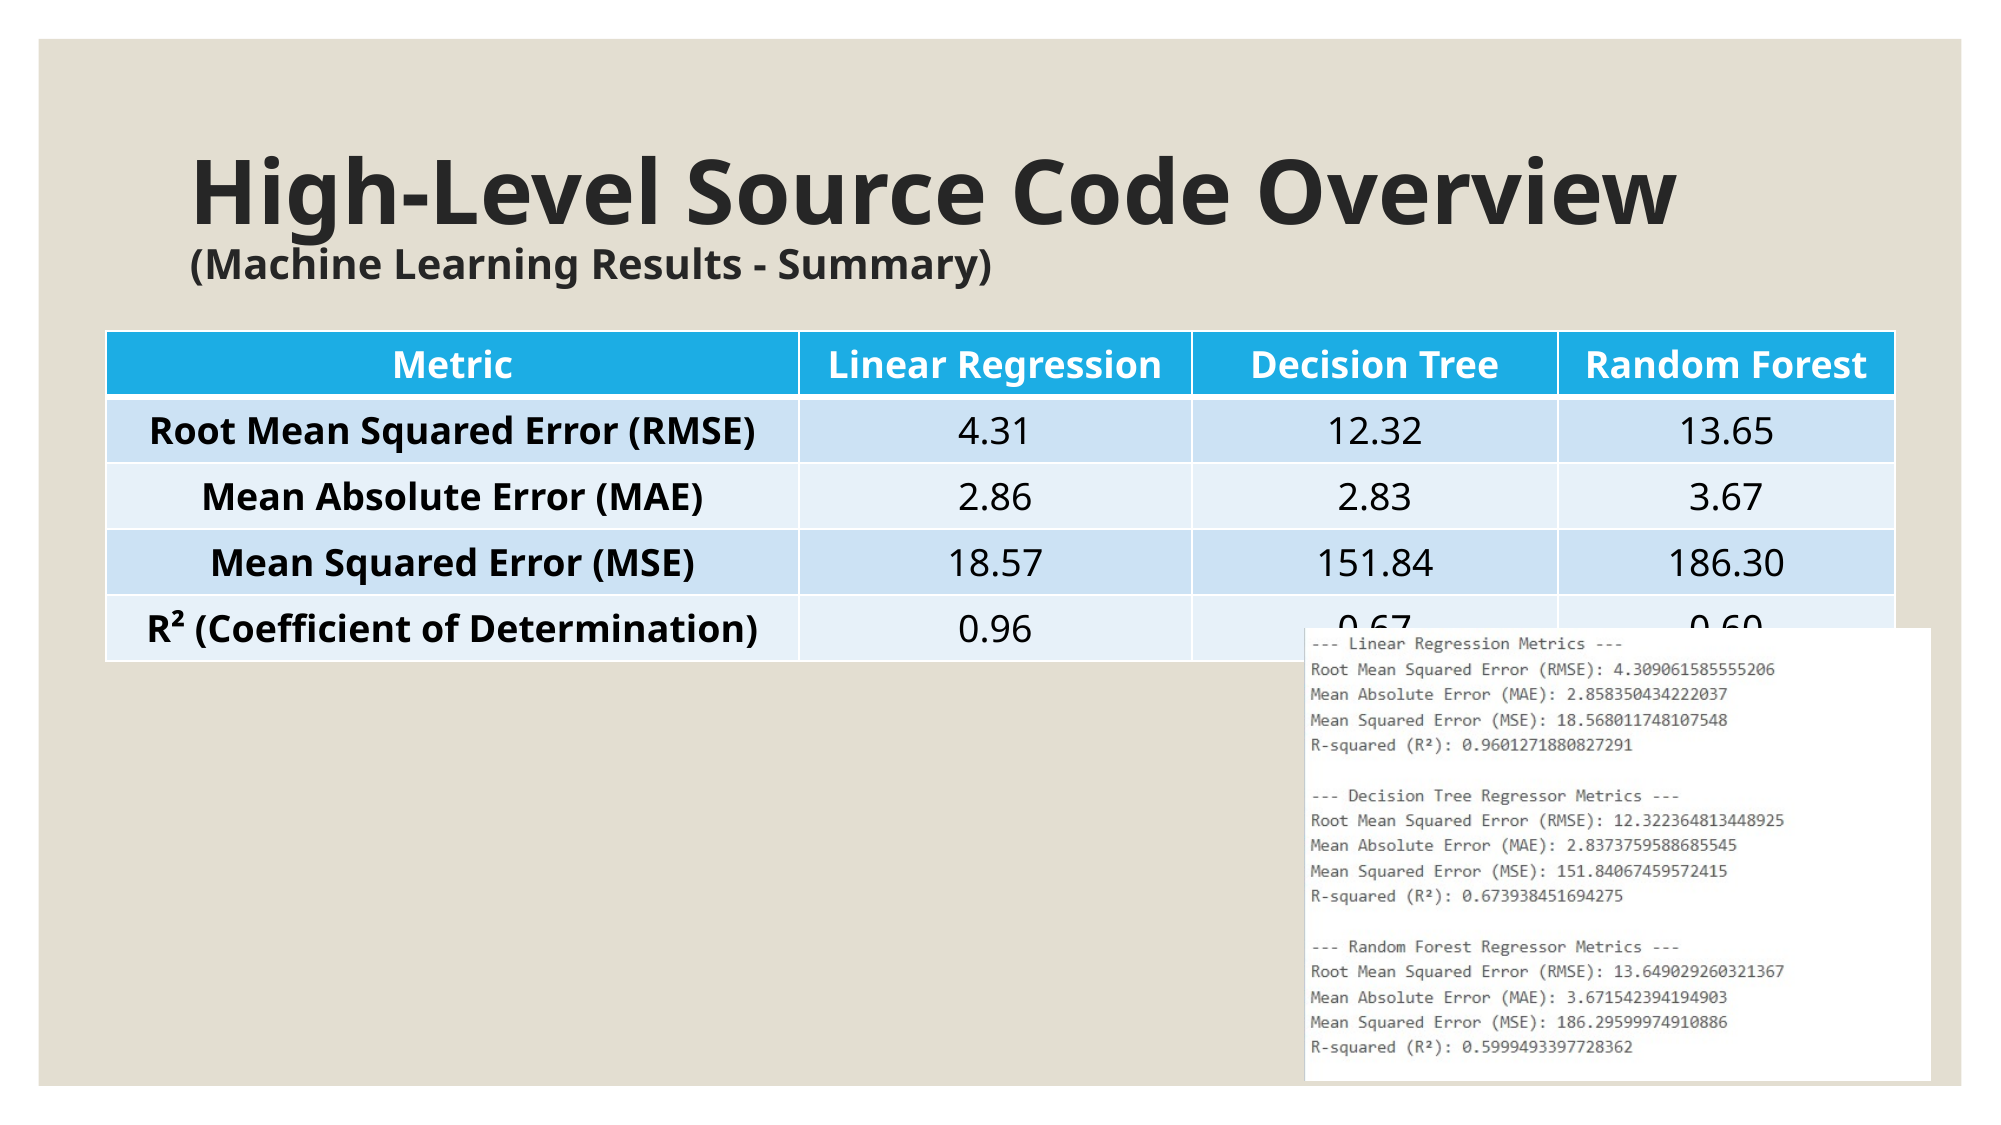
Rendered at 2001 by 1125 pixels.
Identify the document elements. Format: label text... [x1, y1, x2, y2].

title High-Level Source Code Overview (Machine Learning Results - Summary) [174, 105, 1825, 330]
table_cell Mean Squared Error (MSE) [107, 530, 798, 594]
table_header Random Forest [1559, 332, 1894, 394]
table_cell 151.84 [1193, 530, 1557, 594]
table_cell 12.32 [1193, 400, 1557, 462]
table_cell Mean Absolute Error (MAE) [107, 464, 798, 528]
table_cell 3.67 [1559, 464, 1894, 528]
table_cell 18.57 [800, 530, 1191, 594]
table_cell 4.31 [800, 400, 1191, 462]
table_header Linear Regression [800, 332, 1191, 394]
table_cell 2.83 [1193, 464, 1557, 528]
table_cell 0.60 [1559, 596, 1894, 625]
table_cell 0.96 [800, 596, 1191, 660]
table_header Decision Tree [1193, 332, 1557, 394]
table_cell Root Mean Squared Error (RMSE) [107, 400, 798, 462]
table_cell 186.30 [1559, 530, 1894, 594]
table_cell 2.86 [800, 464, 1191, 528]
picture [1304, 628, 1931, 1081]
table_cell R² (Coefficient of Determination) [107, 596, 798, 660]
table_cell 13.65 [1559, 400, 1894, 462]
table_cell 0.67 [1193, 596, 1557, 660]
table_header Metric [107, 332, 798, 394]
